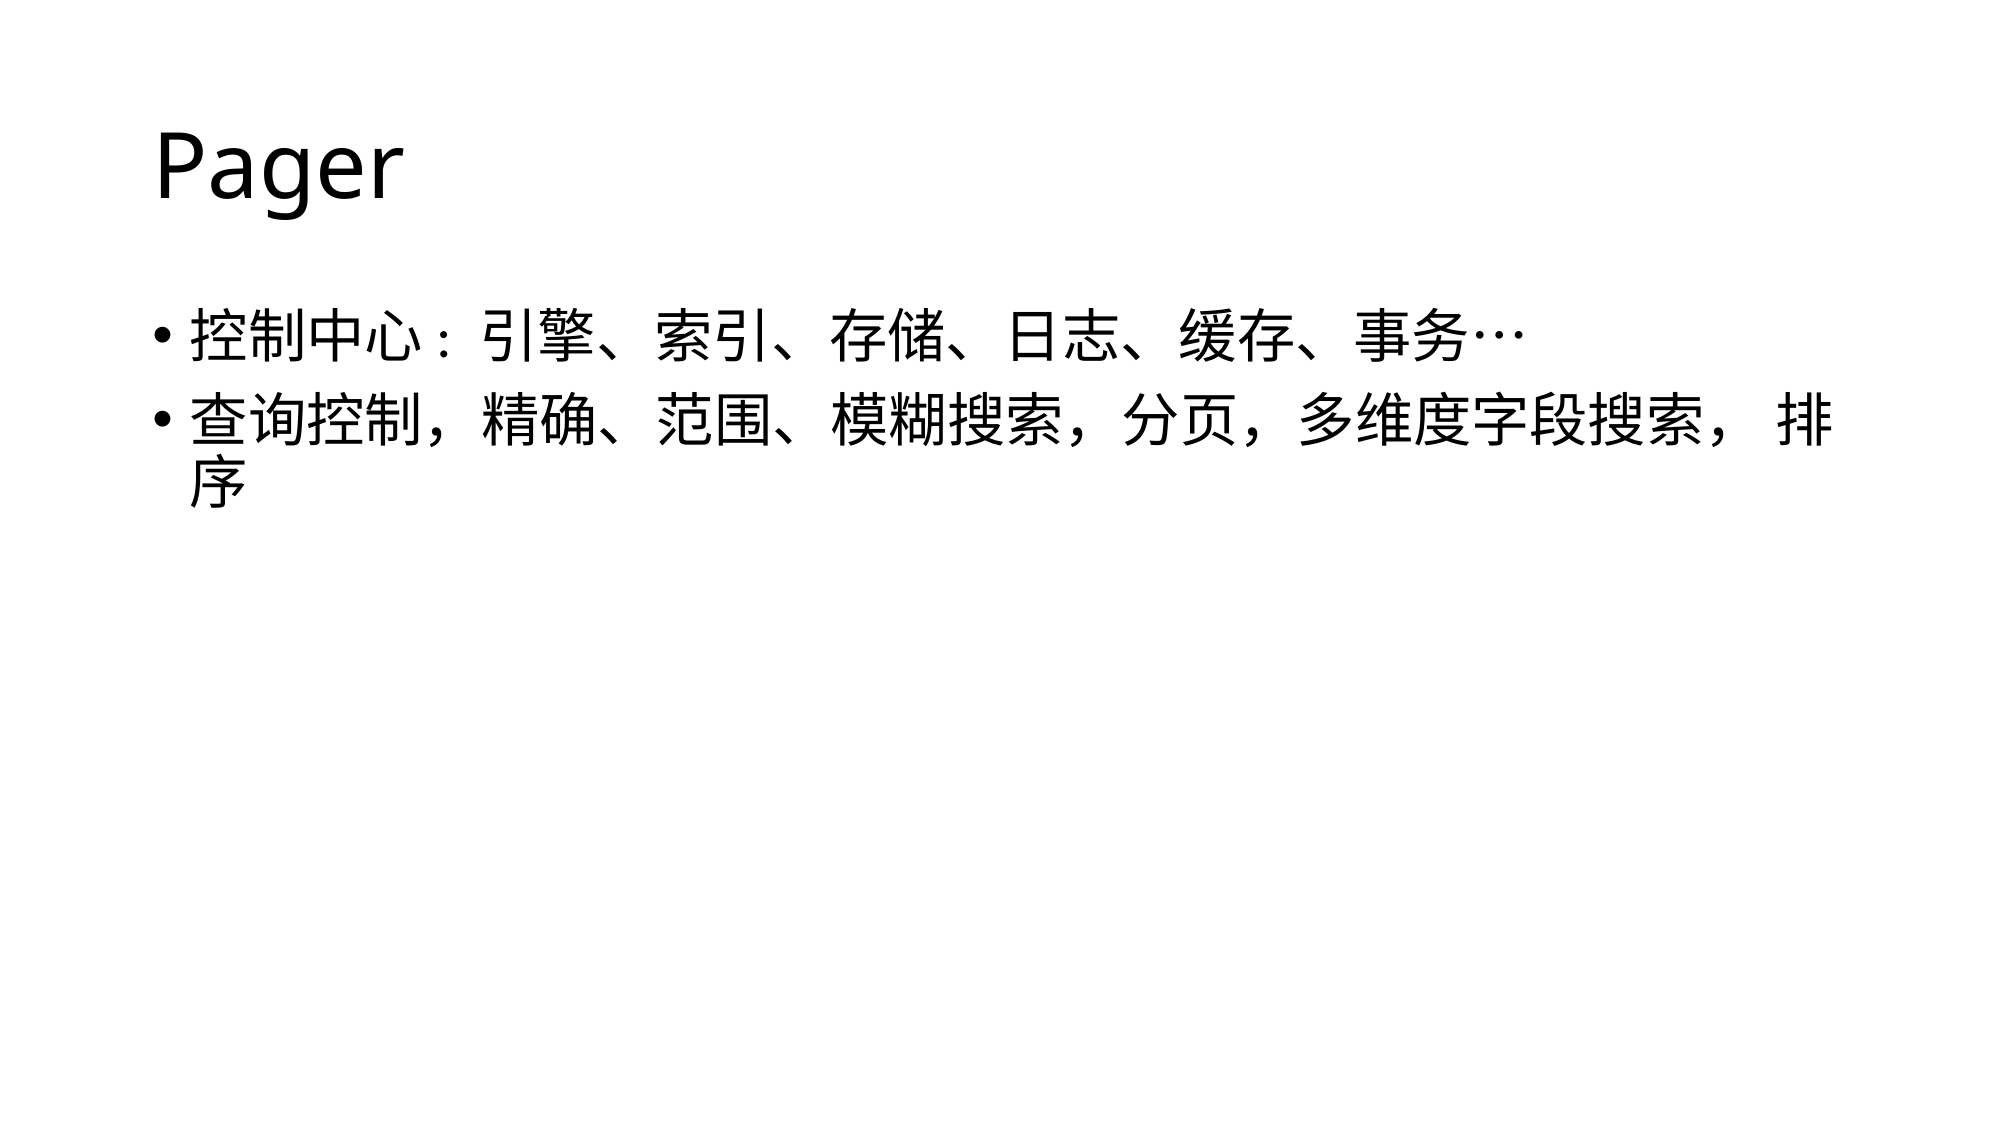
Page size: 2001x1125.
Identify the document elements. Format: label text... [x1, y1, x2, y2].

title Pager [137, 59, 1863, 278]
list 控制中心: 引擎、索引、存储、日志、缓存、事务… 查询控制，精确、范围、模糊搜索，分页，多维度字段搜索， 排序 [137, 299, 1863, 1014]
